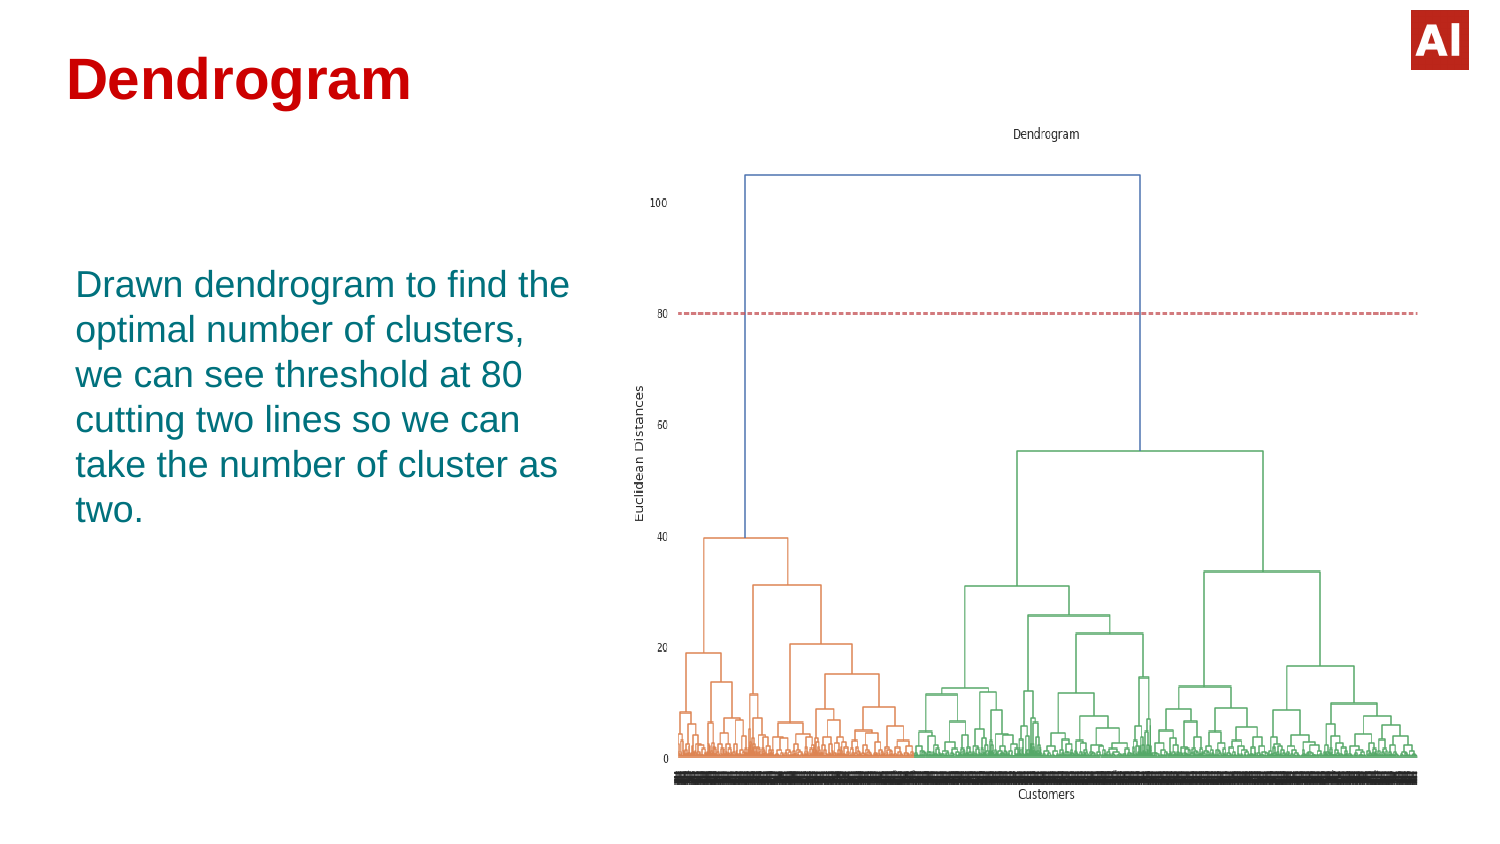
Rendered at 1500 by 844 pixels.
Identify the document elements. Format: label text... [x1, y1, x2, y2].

text_box Drawn dendrogram to find the optimal number of clusters, we can see threshold at 80 cutting two lines so we can take the number of cluster as two. [60, 252, 597, 538]
picture [1411, 10, 1469, 70]
title Dendrogram [51, 26, 1449, 121]
picture [628, 120, 1425, 812]
